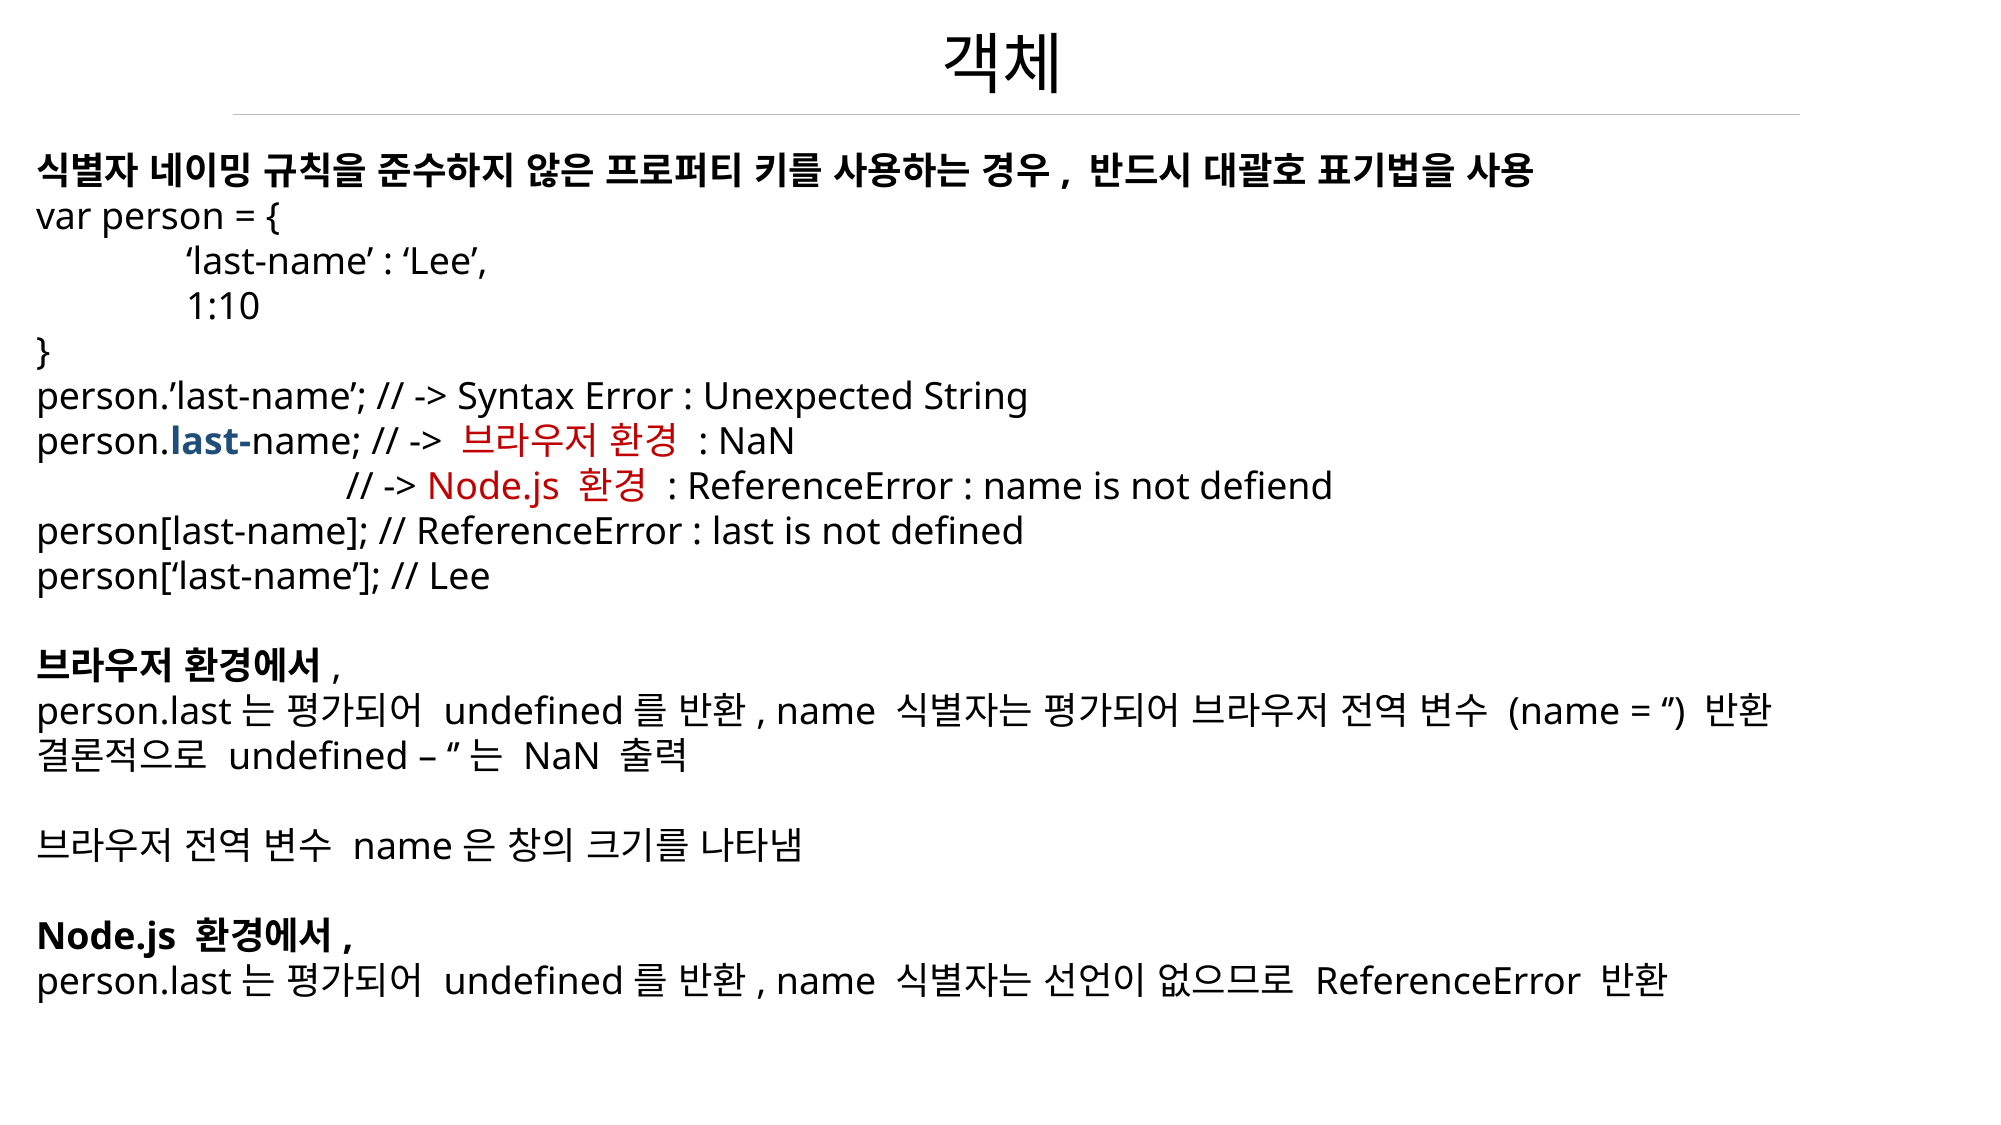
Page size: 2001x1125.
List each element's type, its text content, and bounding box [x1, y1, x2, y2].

text_box 객체 [205, 15, 1800, 110]
text_box 식별자 네이밍 규칙을 준수하지 않은 프로퍼티 키를 사용하는 경우, 반드시 대괄호 표기법을 사용 var person = { ‘last-name’ : ‘Lee’, 1:10 } person.’last-name’; // -> Syntax Error : Unexpected String person.last-name; // -> 브라우저 환경 : NaN // -> Node.js 환경 : ReferenceError : name is not defiend person[last-name]; // ReferenceError : last is not defined person[‘last-name’]; // Lee 브라우저 환경에서, person.last는 평가되어 undefined를 반환, name 식별자는 평가되어 브라우저 전역 변수 (name = ‘’) 반환 결론적으로 undefined – ‘’는 NaN 출력 브라우저 전역 변수 name은 창의 크기를 나타냄 Node.js 환경에서, person.last는 평가되어 undefined를 반환, name 식별자는 선언이 없으므로 ReferenceError 반환 [21, 139, 1979, 1010]
